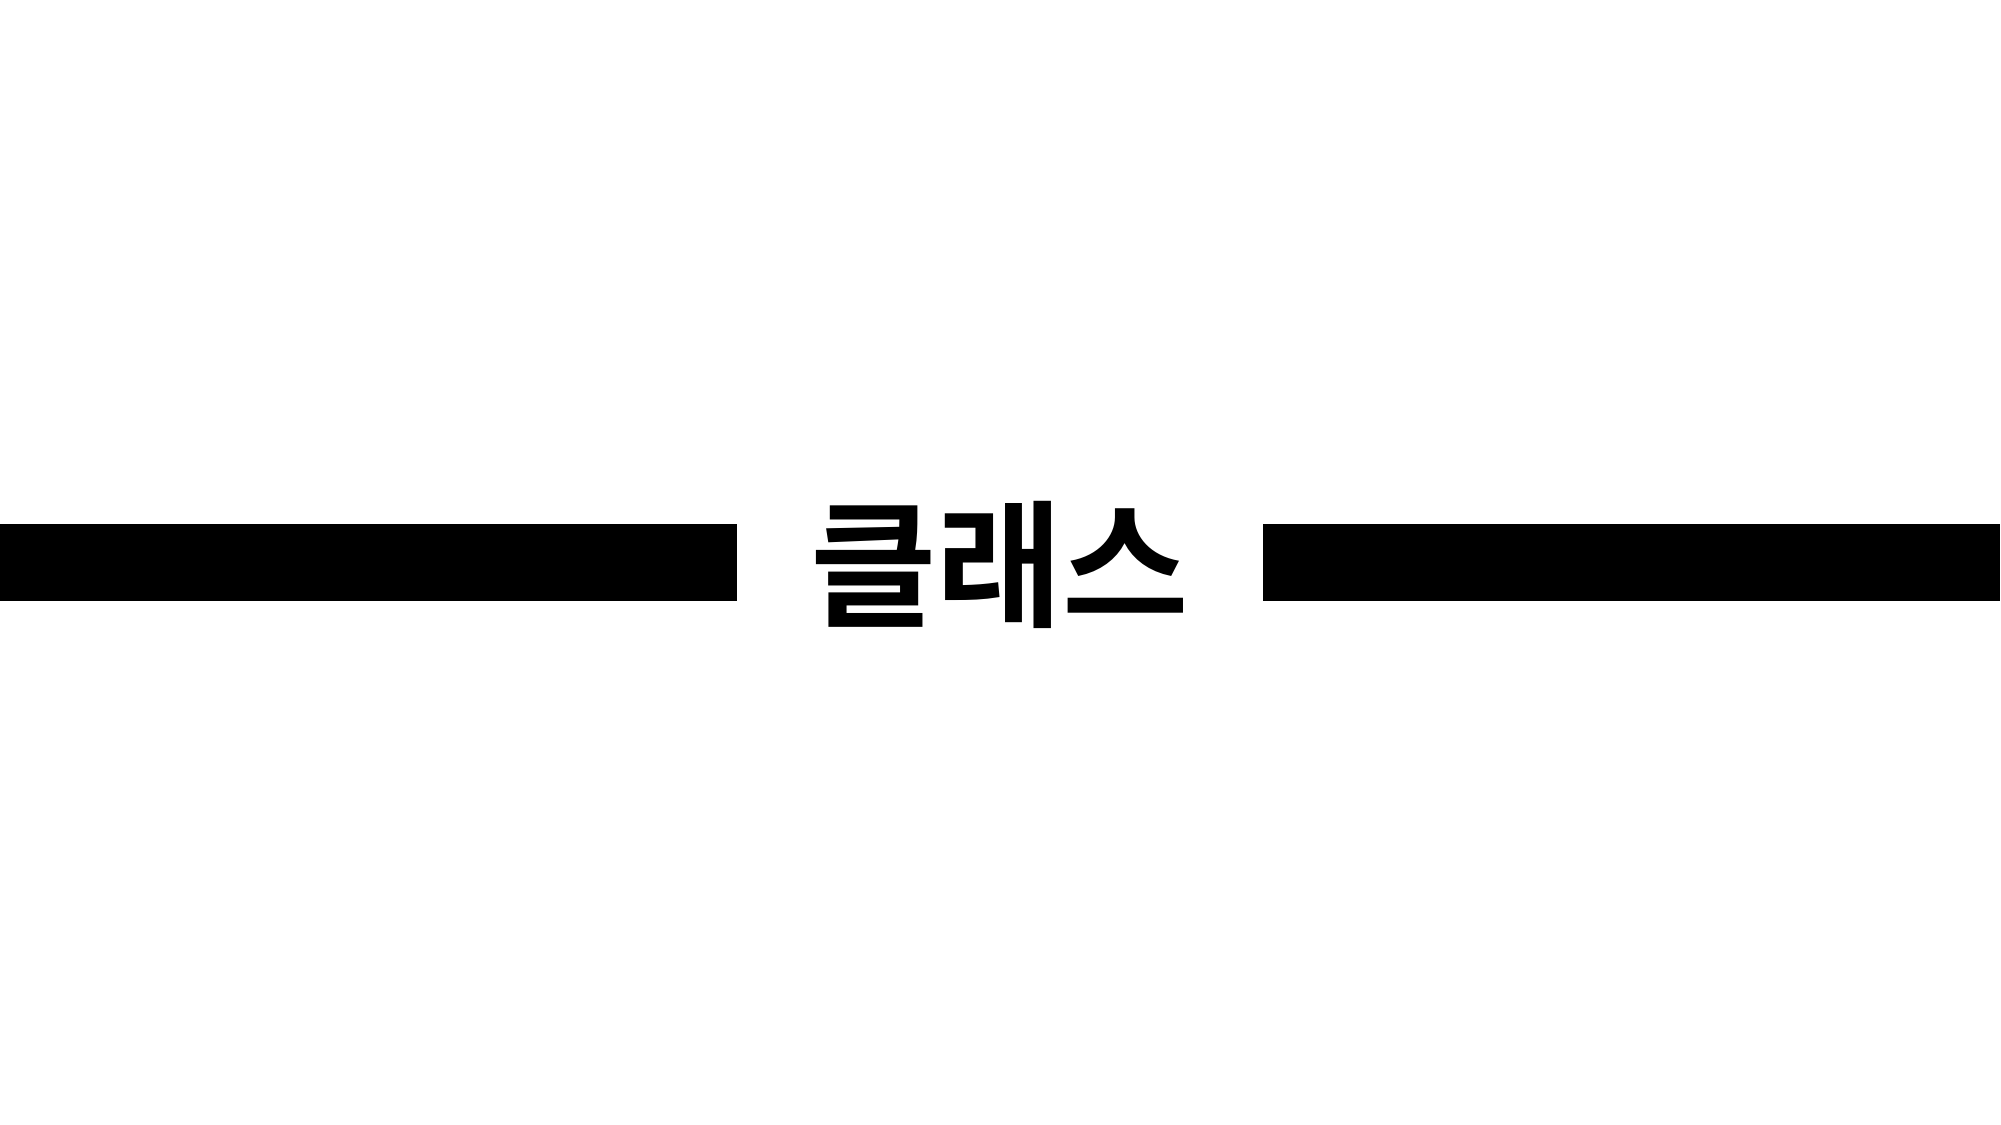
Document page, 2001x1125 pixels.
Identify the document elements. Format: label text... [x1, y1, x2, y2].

text_box [1263, 524, 2000, 601]
text_box [0, 524, 737, 601]
text_box 클래스 [795, 471, 1205, 652]
